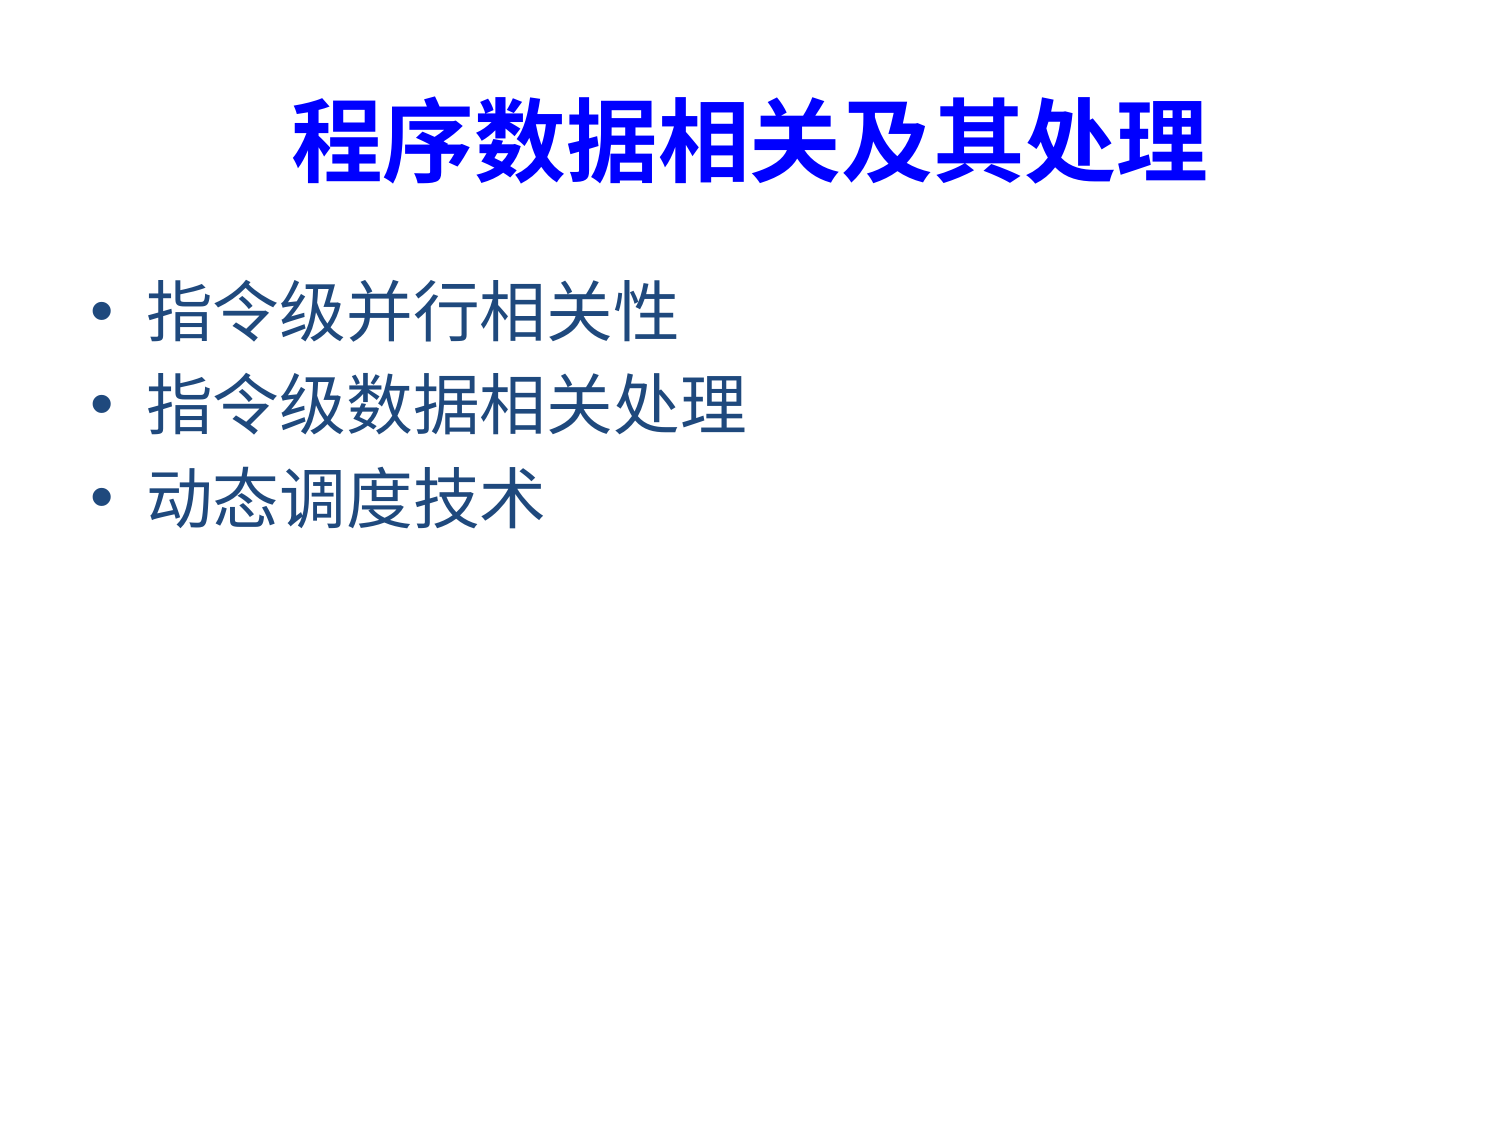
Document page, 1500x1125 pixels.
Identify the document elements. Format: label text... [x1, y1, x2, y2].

list 指令级并行相关性 指令级数据相关处理 动态调度技术 [75, 262, 1425, 1005]
title 程序数据相关及其处理 [75, 45, 1425, 233]
